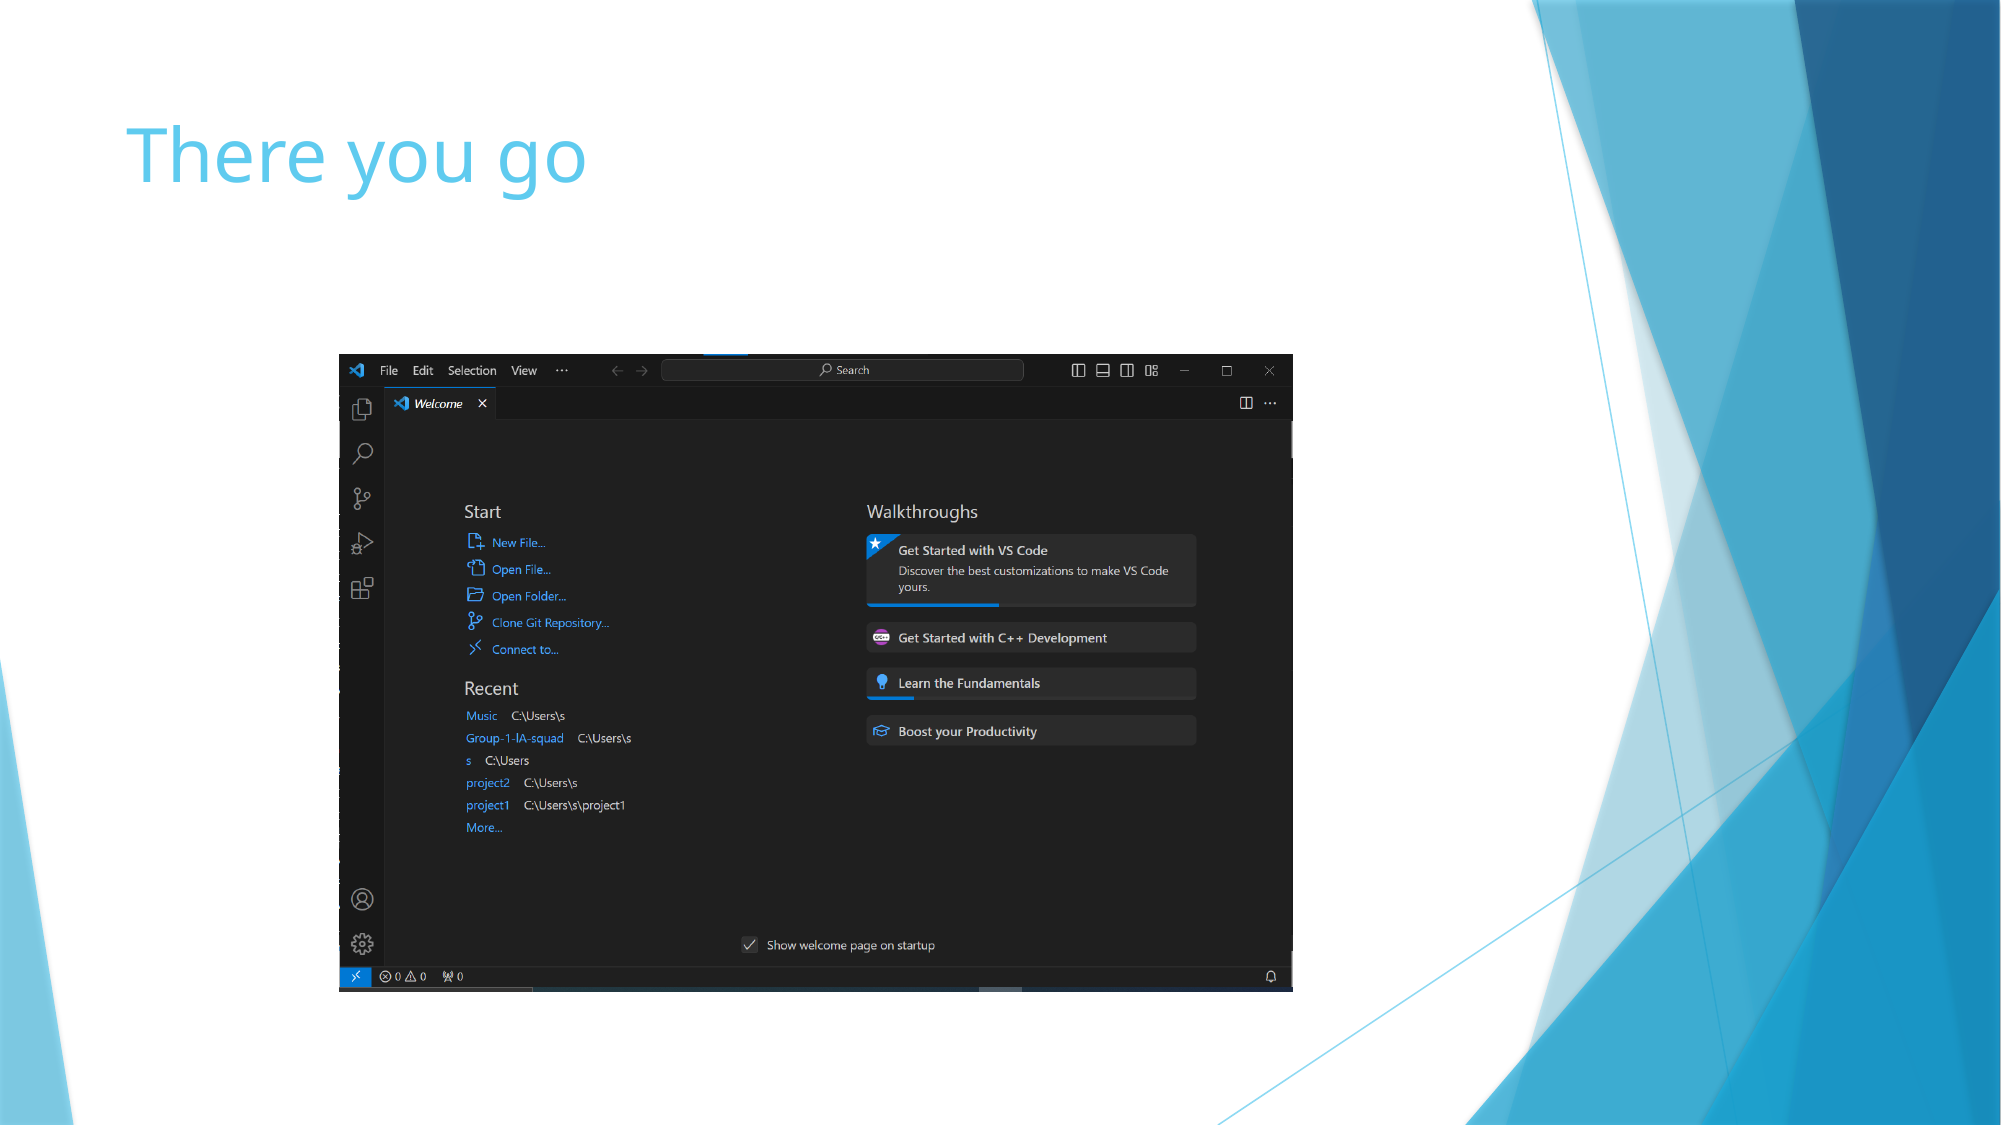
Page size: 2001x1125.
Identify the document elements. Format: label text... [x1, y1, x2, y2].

title There you go [111, 99, 1522, 317]
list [339, 353, 1294, 992]
